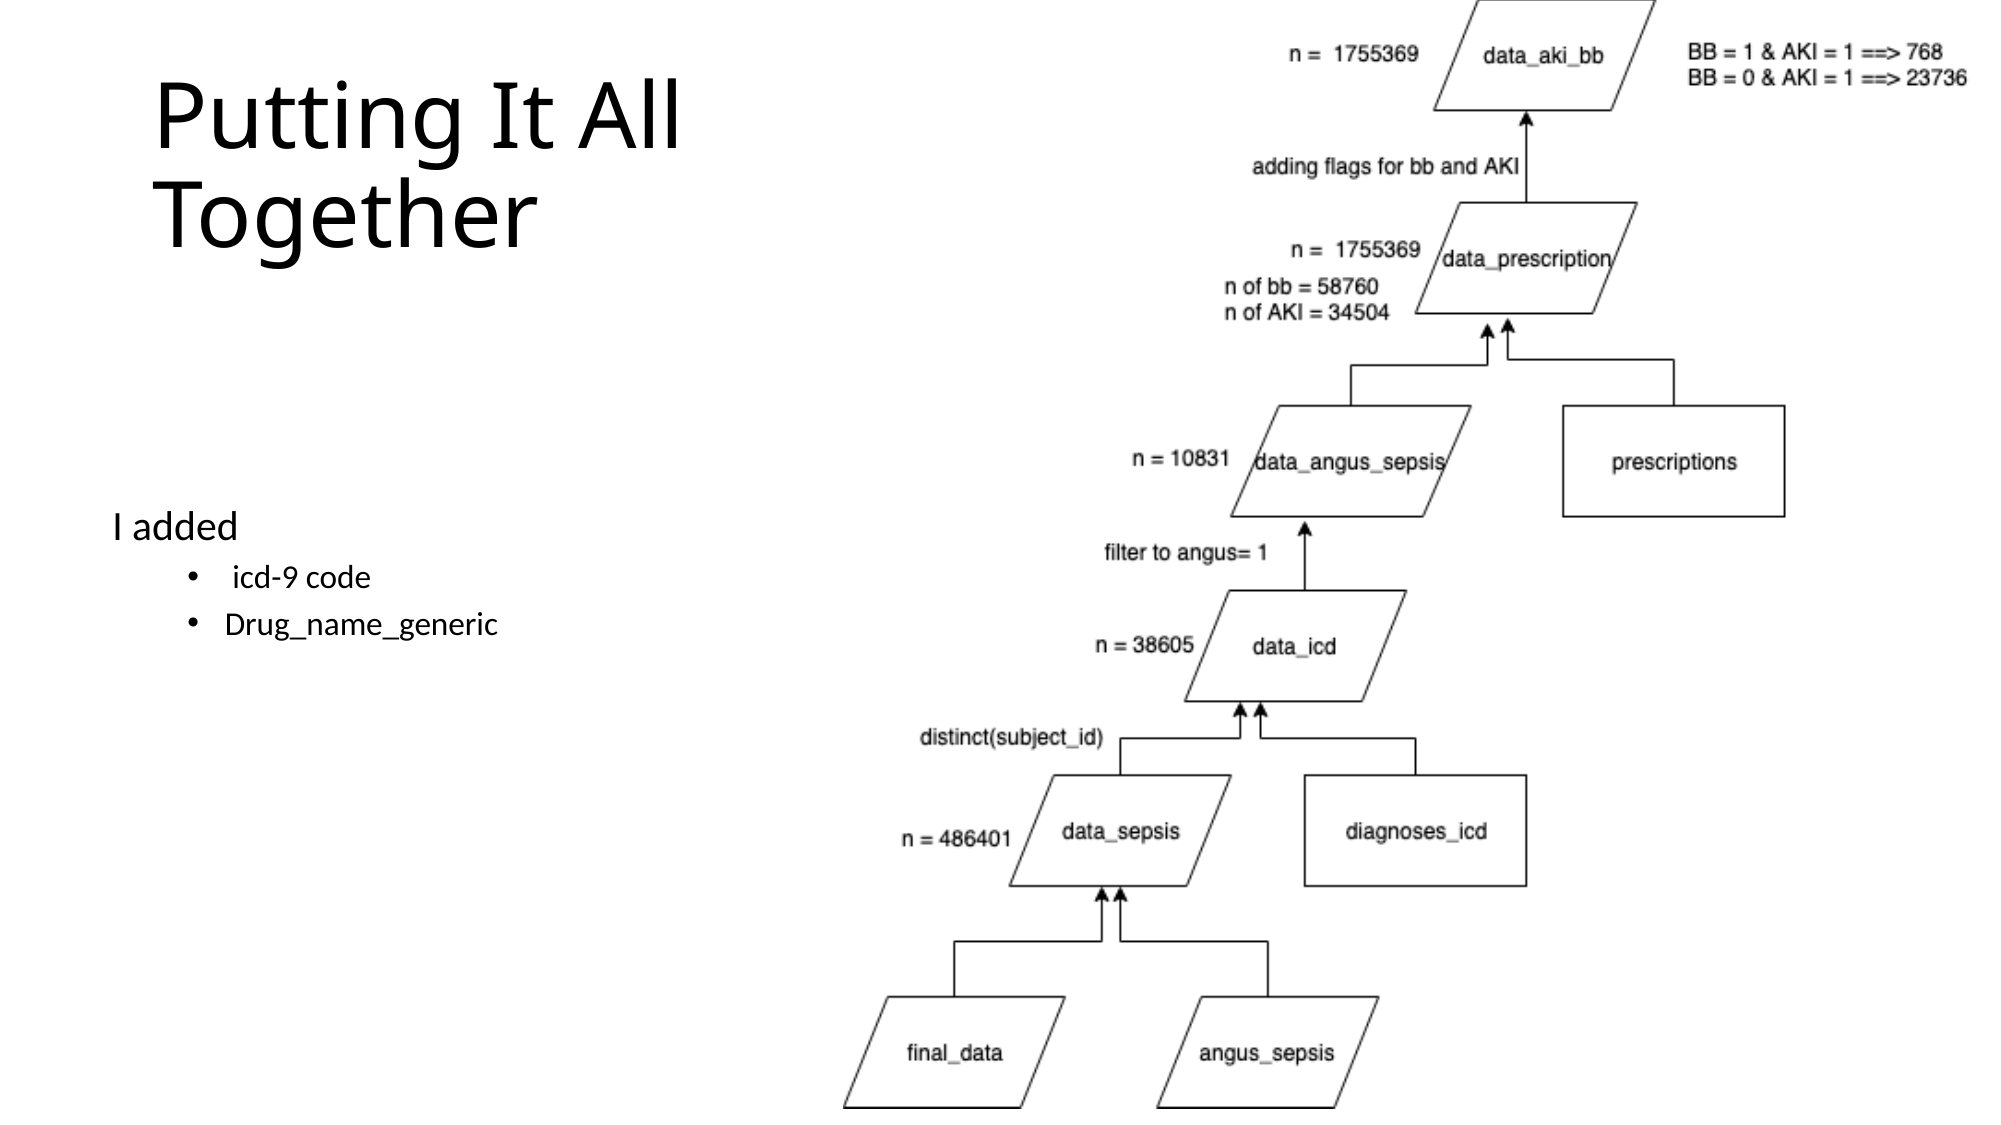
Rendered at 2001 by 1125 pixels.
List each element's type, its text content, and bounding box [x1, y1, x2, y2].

picture [843, 0, 2000, 1109]
title Putting It All Together [137, 59, 843, 278]
list I added icd-9 code Drug_name_generic [97, 497, 602, 988]
